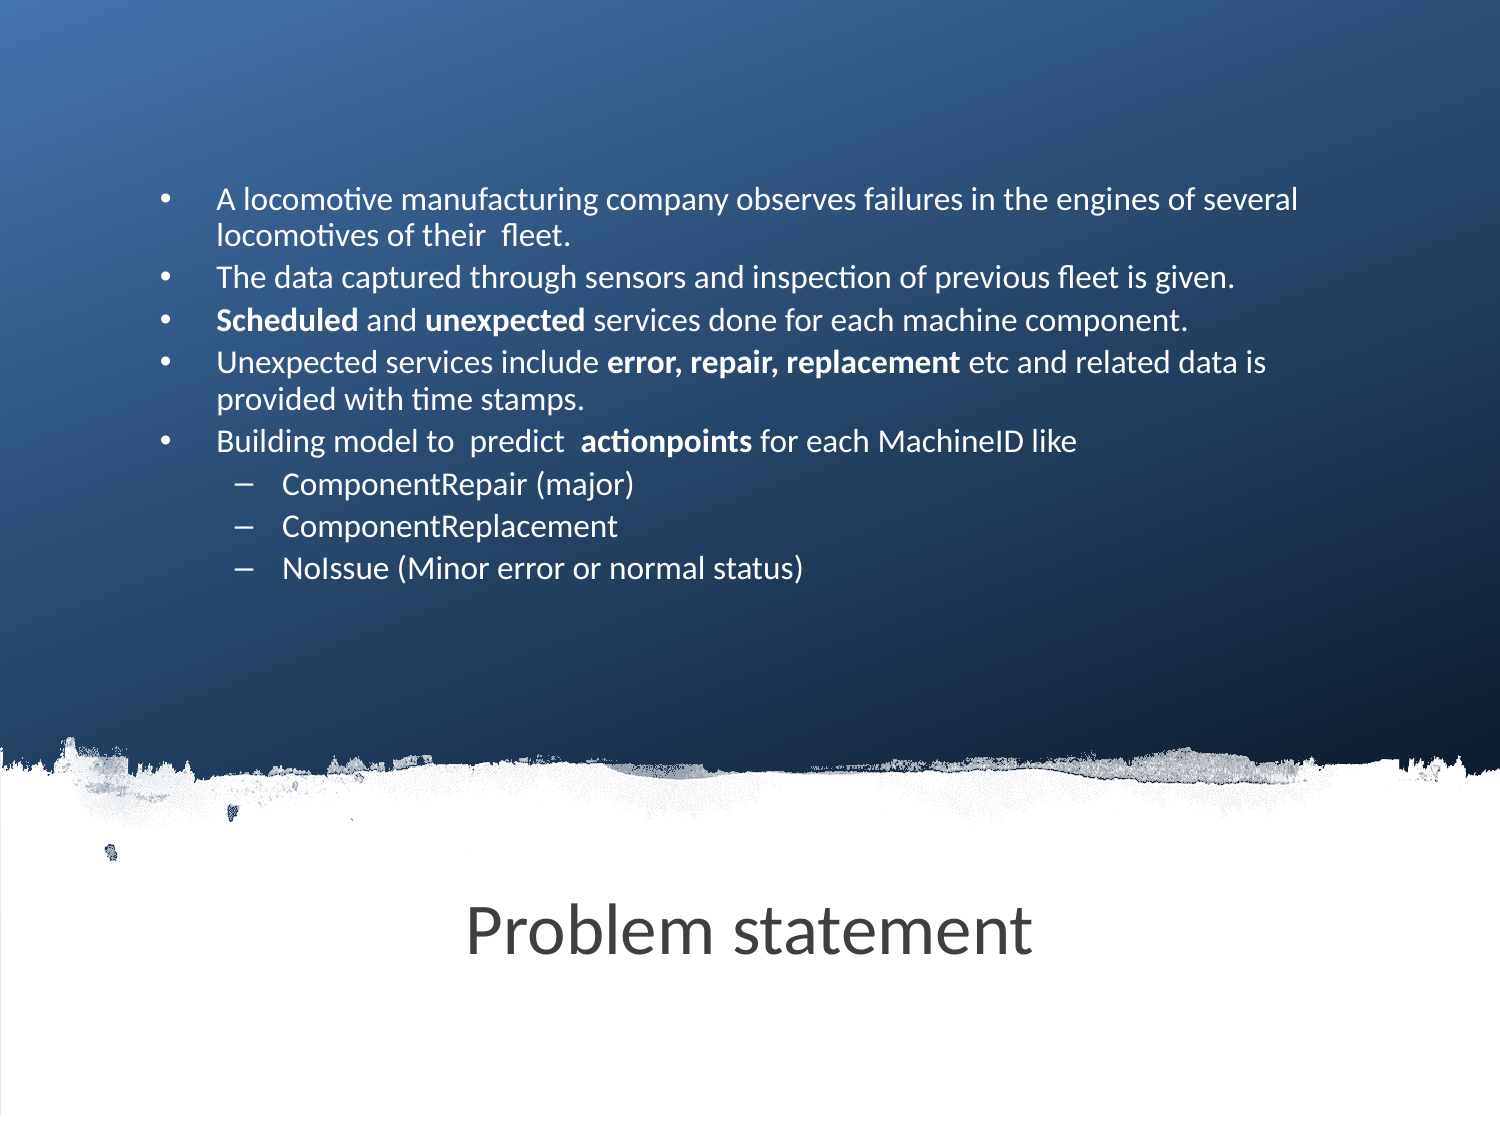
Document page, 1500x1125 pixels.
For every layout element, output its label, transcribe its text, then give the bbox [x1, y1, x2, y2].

text_box [0, 0, 1500, 624]
list A locomotive manufacturing company observes failures in the engines of several locomotives of their fleet. The data captured through sensors and inspection of previous fleet is given. Scheduled and unexpected services done for each machine component. Unexpected services include error, repair, replacement etc and related data is provided with time stamps. Building model to predict actionpoints for each MachineID like ComponentRepair (major) ComponentReplacement NoIssue (Minor error or normal status) [145, 143, 1355, 623]
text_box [0, 624, 1500, 1125]
